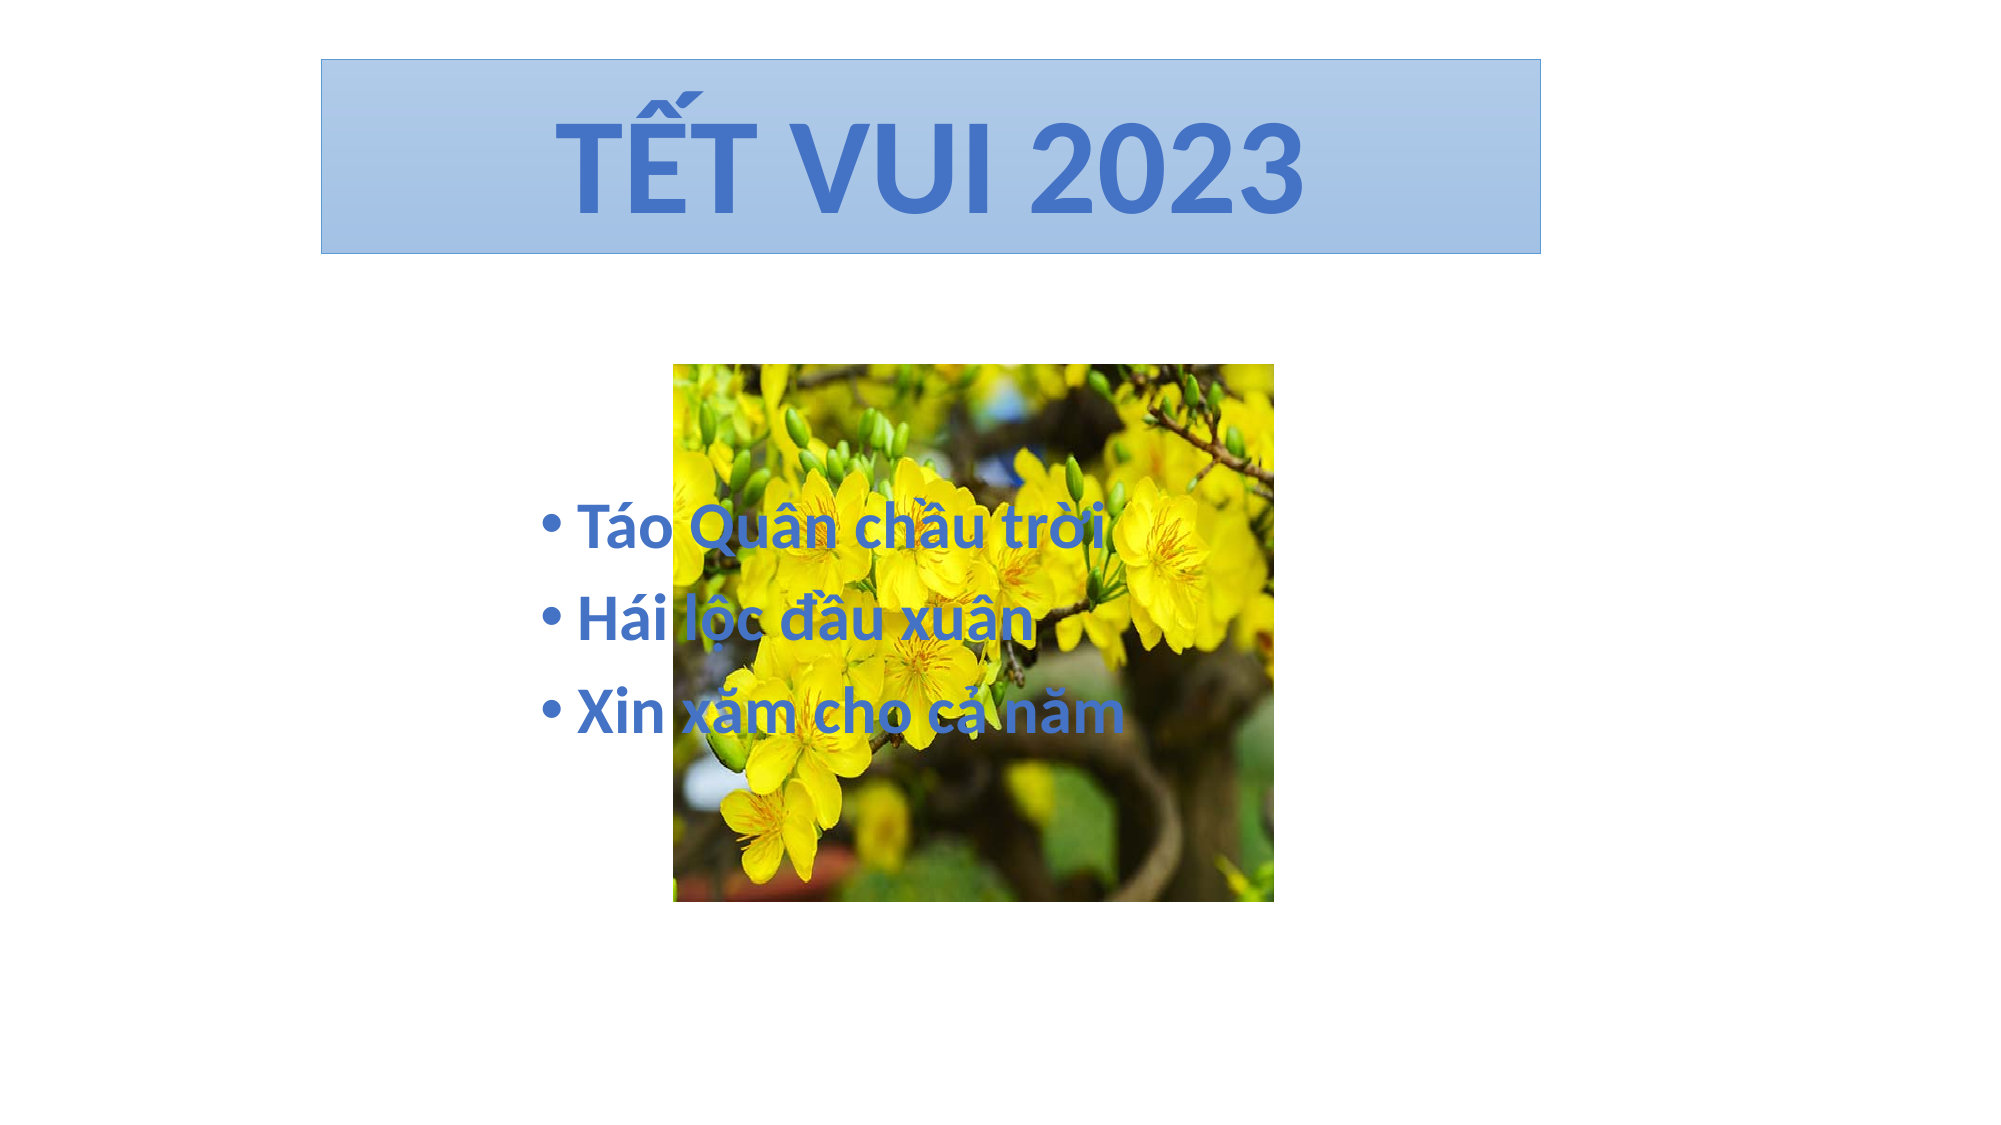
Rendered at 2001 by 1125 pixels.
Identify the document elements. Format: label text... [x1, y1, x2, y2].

title TẾT VUI 2023 [0, 59, 1863, 278]
list Táo Quân chầu trời Hái lộc đầu xuân Xin xăm cho cả năm [525, 299, 1863, 1014]
picture [673, 364, 1274, 902]
